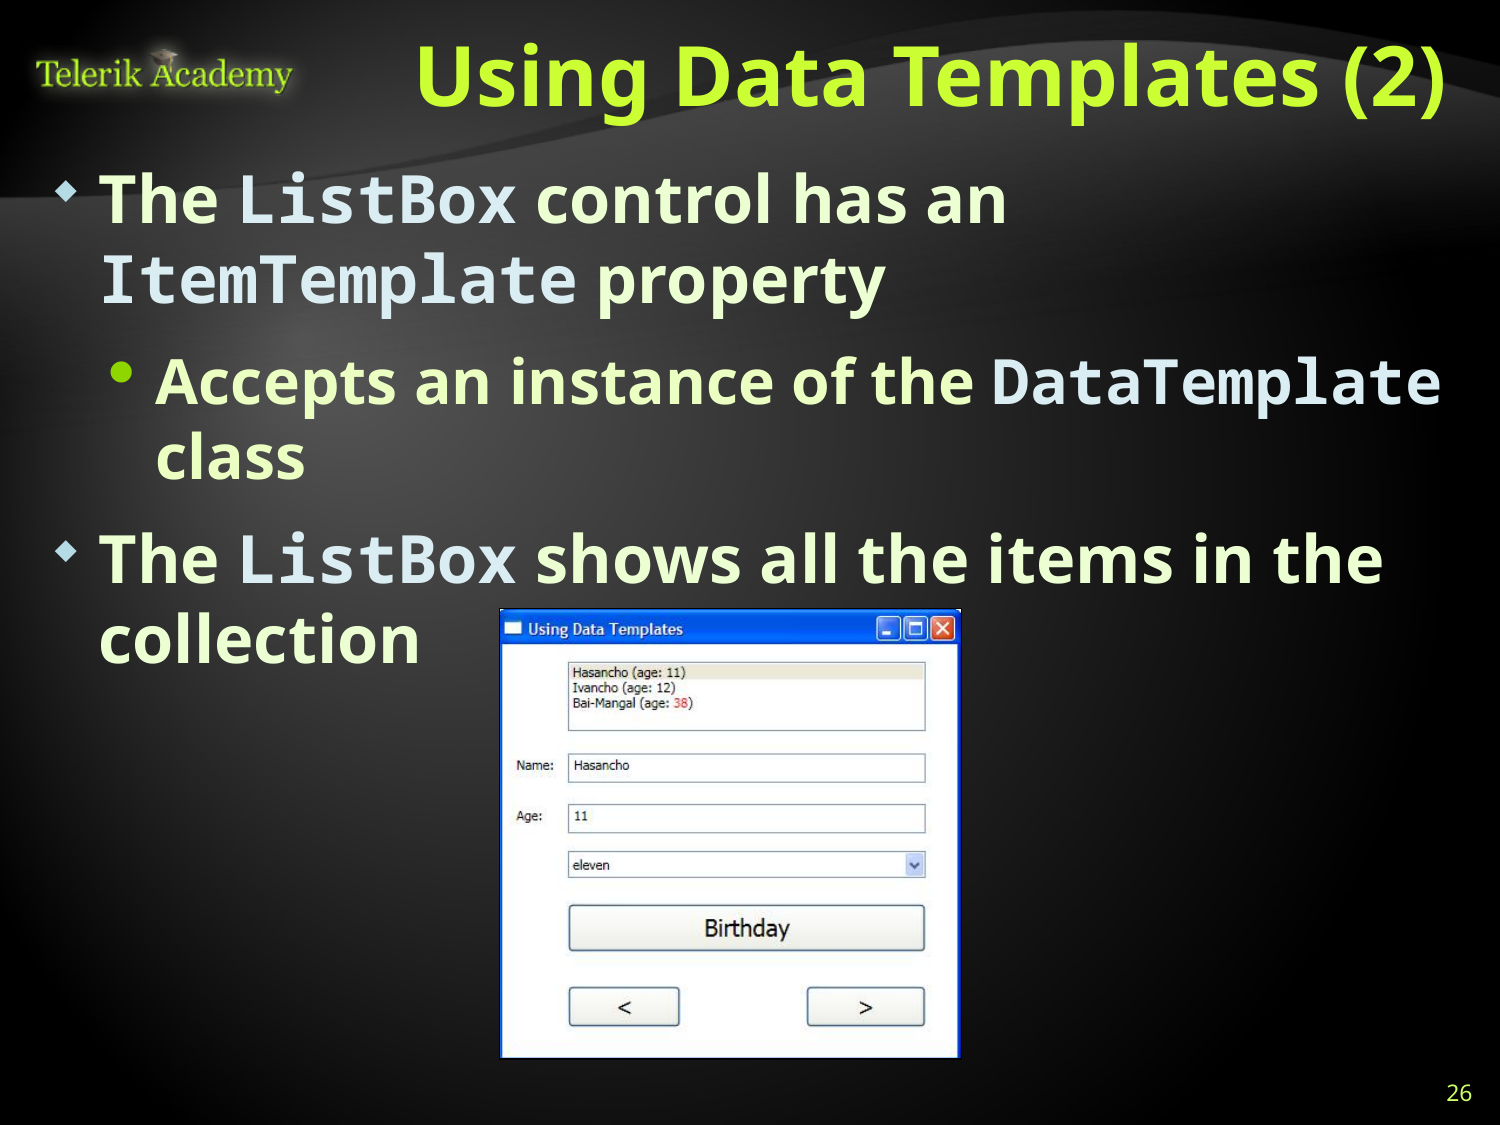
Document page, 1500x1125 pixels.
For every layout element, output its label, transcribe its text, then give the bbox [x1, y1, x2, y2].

picture [0, 0, 1500, 1125]
slide_number 26 [1412, 1074, 1488, 1113]
list The ListBox control has an ItemTemplate property Accepts an instance of the DataTemplate class The ListBox shows all the items in the collection [37, 149, 1463, 1100]
title Using Data Templates (2) [300, 12, 1463, 149]
